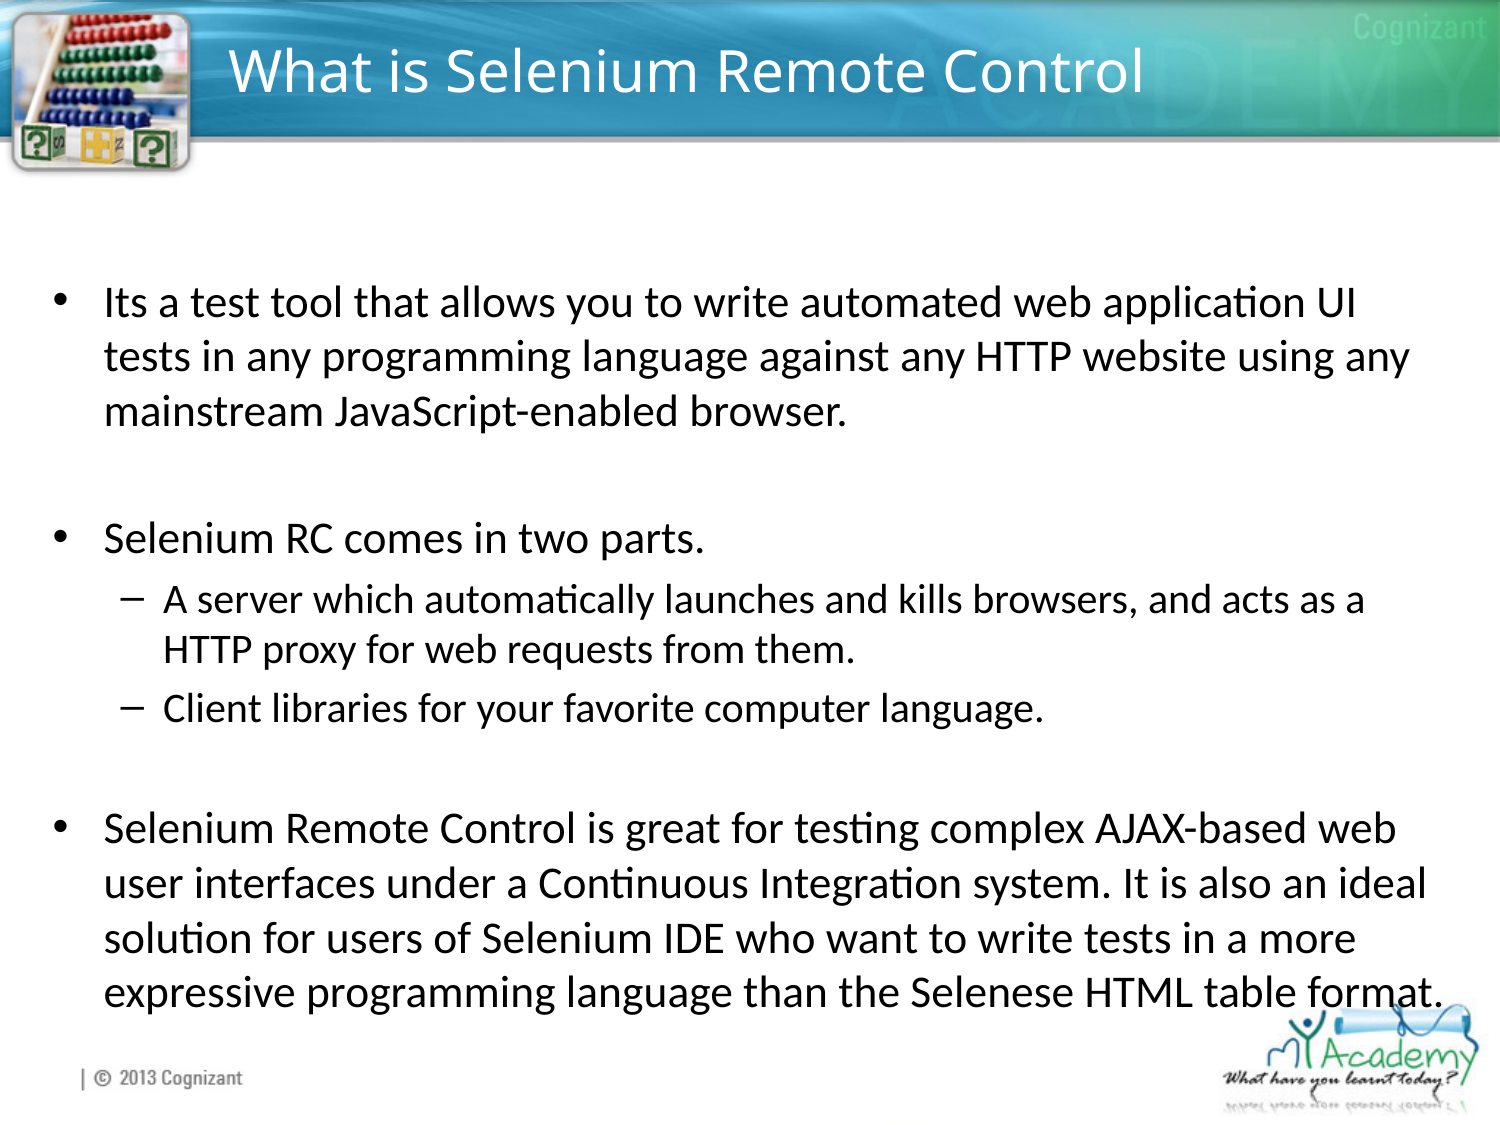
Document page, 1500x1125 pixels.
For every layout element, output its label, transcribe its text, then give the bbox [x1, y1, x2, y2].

picture [0, 0, 1500, 1125]
title What is Selenium Remote Control [213, 0, 1500, 163]
list Its a test tool that allows you to write automated web application UI tests in any programming language against any HTTP website using any mainstream JavaScript-enabled browser. Selenium RC comes in two parts. A server which automatically launches and kills browsers, and acts as a HTTP proxy for web requests from them. Client libraries for your favorite computer language. Selenium Remote Control is great for testing complex AJAX-based web user interfaces under a Continuous Integration system. It is also an ideal solution for users of Selenium IDE who want to write tests in a more expressive programming language than the Selenese HTML table format. [37, 263, 1463, 1076]
